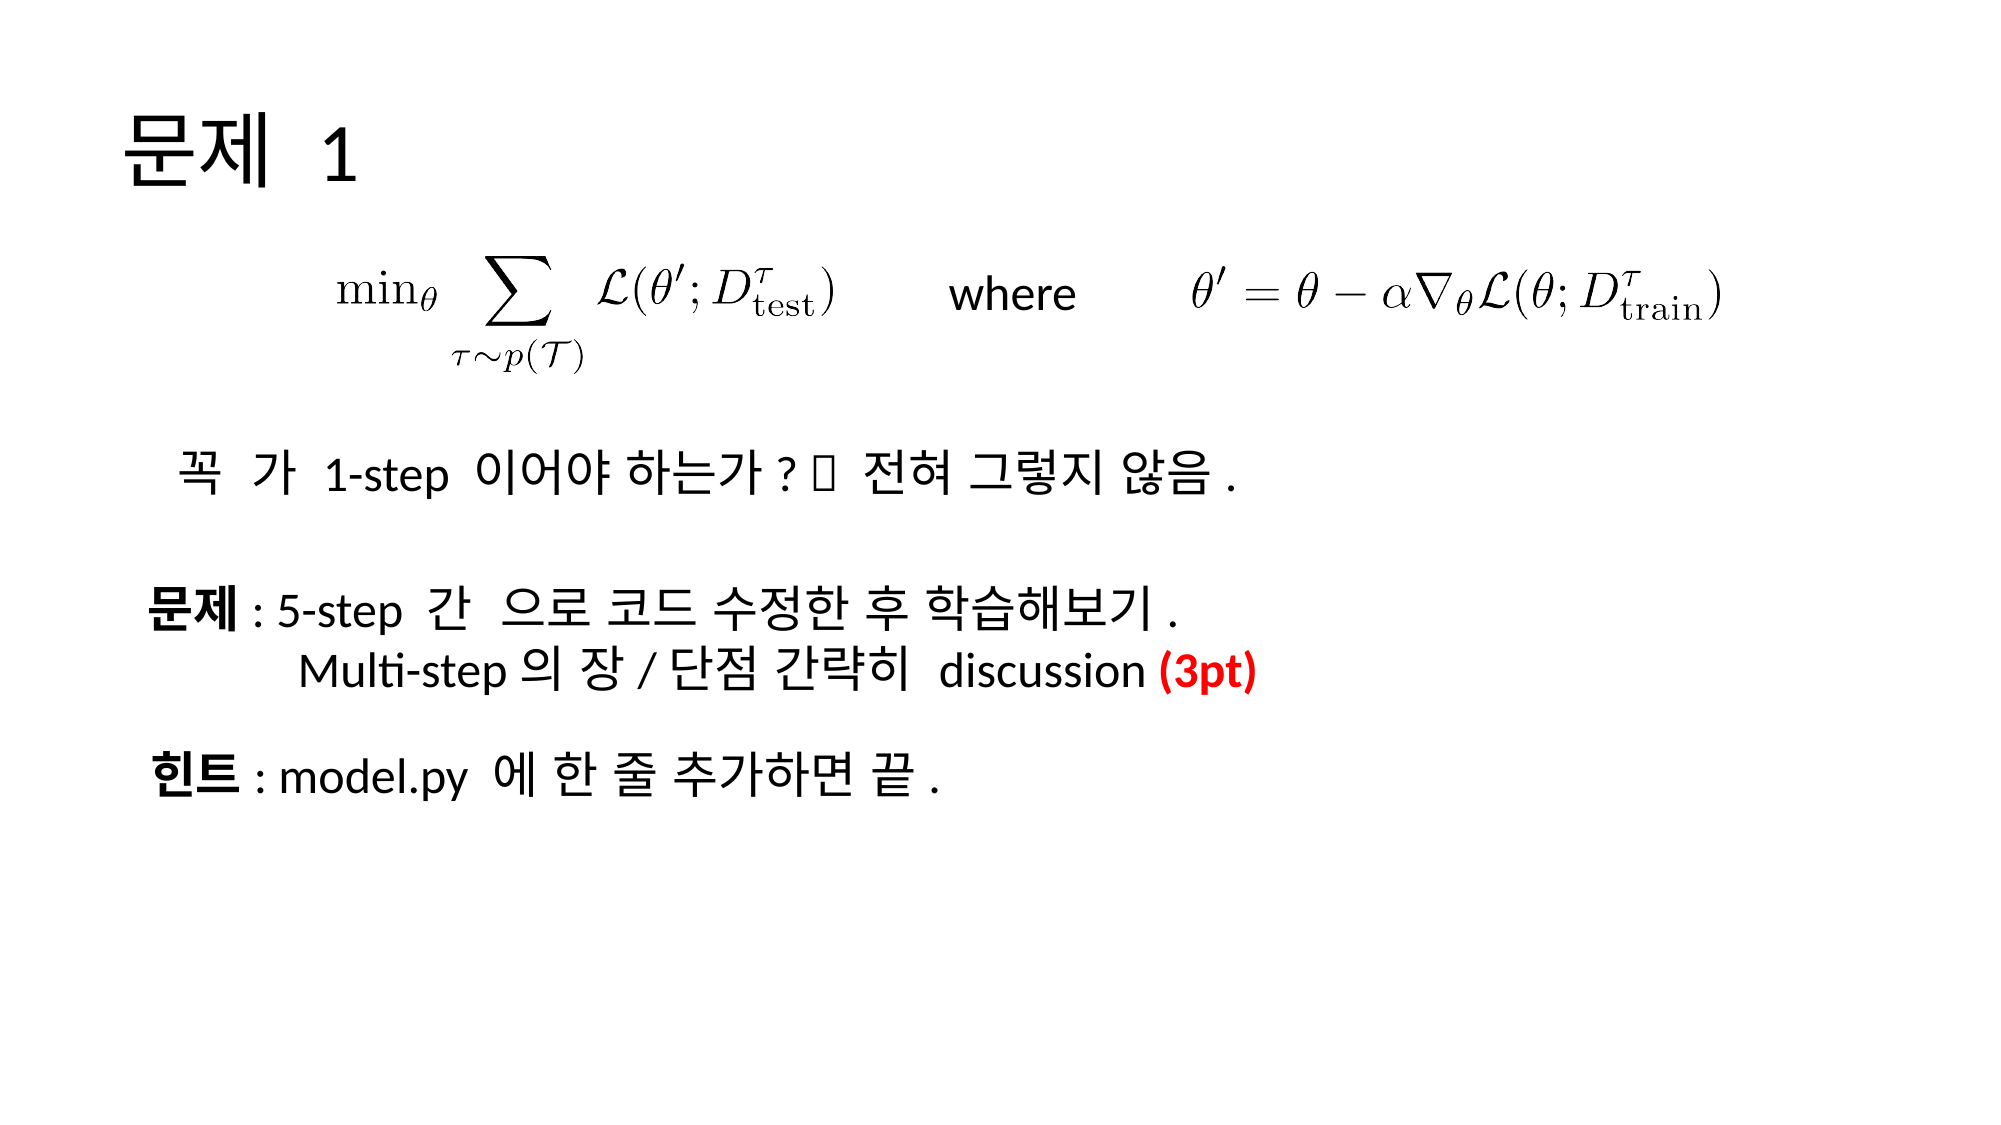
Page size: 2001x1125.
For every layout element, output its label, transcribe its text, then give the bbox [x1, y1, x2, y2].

picture [1191, 266, 1720, 320]
text_box where [933, 253, 1093, 328]
text_box 문제 1 [106, 90, 1759, 206]
picture [337, 255, 833, 374]
text_box 힌트: model.py 에 한 줄 추가하면 끝. [135, 736, 956, 812]
